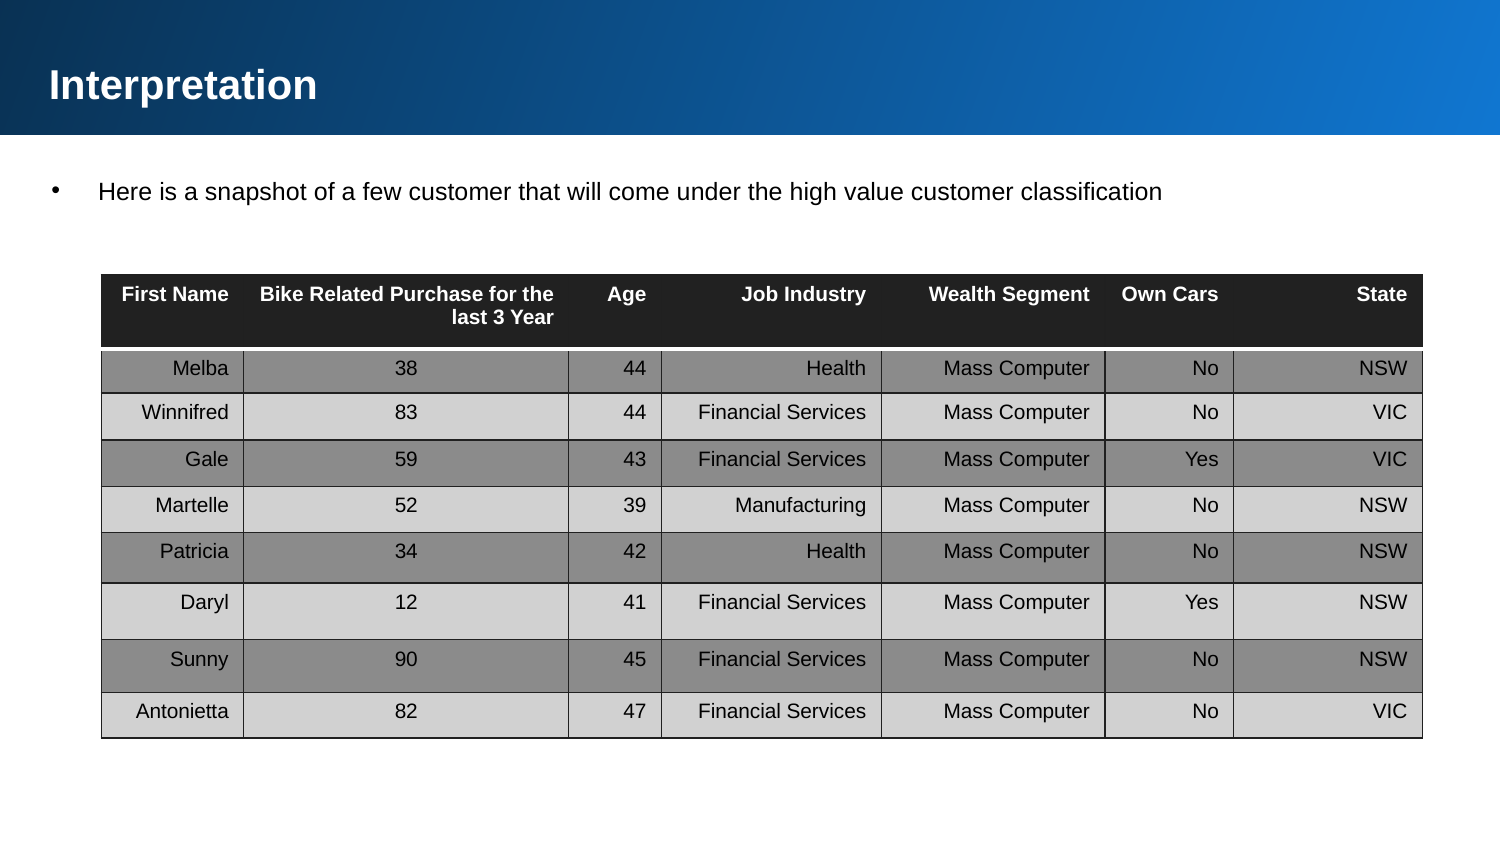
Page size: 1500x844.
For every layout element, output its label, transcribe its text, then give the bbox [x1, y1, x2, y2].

table_cell Financial Services [662, 584, 881, 639]
table_cell NSW [1234, 533, 1422, 582]
table_cell Health [662, 533, 881, 582]
table_cell Mass Computer [882, 584, 1104, 639]
text_box [0, 0, 1500, 135]
table_cell Daryl [102, 584, 243, 639]
table_cell Financial Services [662, 394, 881, 439]
table_cell Mass Computer [882, 394, 1104, 439]
table_cell No [1106, 351, 1233, 392]
table_cell No [1106, 533, 1233, 582]
table_cell 41 [569, 584, 661, 639]
table_cell NSW [1234, 640, 1422, 692]
table_cell 43 [569, 441, 661, 486]
table_cell No [1106, 394, 1233, 439]
table_cell No [1106, 693, 1233, 737]
table_cell 42 [569, 533, 661, 582]
table_cell Antonietta [102, 693, 243, 737]
table_cell Yes [1106, 441, 1233, 486]
table_cell No [1106, 640, 1233, 692]
table_cell Financial Services [662, 441, 881, 486]
table_cell 90 [244, 640, 568, 692]
table_cell NSW [1234, 584, 1422, 639]
table_cell Martelle [102, 487, 243, 532]
table_cell Yes [1106, 584, 1233, 639]
table_header Bike Related Purchase for the last 3 Year [244, 276, 568, 347]
table_cell No [1106, 487, 1233, 532]
table_cell 52 [244, 487, 568, 532]
table_header First Name [102, 276, 243, 347]
table_cell NSW [1234, 487, 1422, 532]
table_header Job Industry [662, 276, 881, 347]
table_header Own Cars [1106, 276, 1233, 347]
text_box Here is a snapshot of a few customer that will come under the high value customer classification [43, 167, 1325, 213]
table_header Age [569, 276, 661, 347]
table_header Wealth Segment [882, 276, 1104, 347]
table_cell Mass Computer [882, 487, 1104, 532]
table_cell VIC [1234, 693, 1422, 737]
table_cell 83 [244, 394, 568, 439]
table_cell 39 [569, 487, 661, 532]
table_cell Mass Computer [882, 351, 1104, 392]
table_cell 45 [569, 640, 661, 692]
table_cell 44 [569, 394, 661, 439]
table_header State [1234, 276, 1422, 347]
table_cell 47 [569, 693, 661, 737]
text_box Interpretation [33, 43, 1439, 124]
table_cell Melba [102, 351, 243, 392]
table_cell Mass Computer [882, 533, 1104, 582]
table_cell 44 [569, 351, 661, 392]
table_cell Manufacturing [662, 487, 881, 532]
table_cell VIC [1234, 394, 1422, 439]
table_cell Health [662, 351, 881, 392]
table_cell Patricia [102, 533, 243, 582]
table_cell 38 [244, 351, 568, 392]
table_cell Financial Services [662, 693, 881, 737]
table_cell Mass Computer [882, 441, 1104, 486]
table_cell Financial Services [662, 640, 881, 692]
table_cell NSW [1234, 351, 1422, 392]
table_cell 82 [244, 693, 568, 737]
table_cell Winnifred [102, 394, 243, 439]
table_cell 34 [244, 533, 568, 582]
table_cell Gale [102, 441, 243, 486]
table_cell Mass Computer [882, 693, 1104, 737]
table_cell Mass Computer [882, 640, 1104, 692]
table_cell VIC [1234, 441, 1422, 486]
table_cell 12 [244, 584, 568, 639]
table_cell 59 [244, 441, 568, 486]
table_cell Sunny [102, 640, 243, 692]
